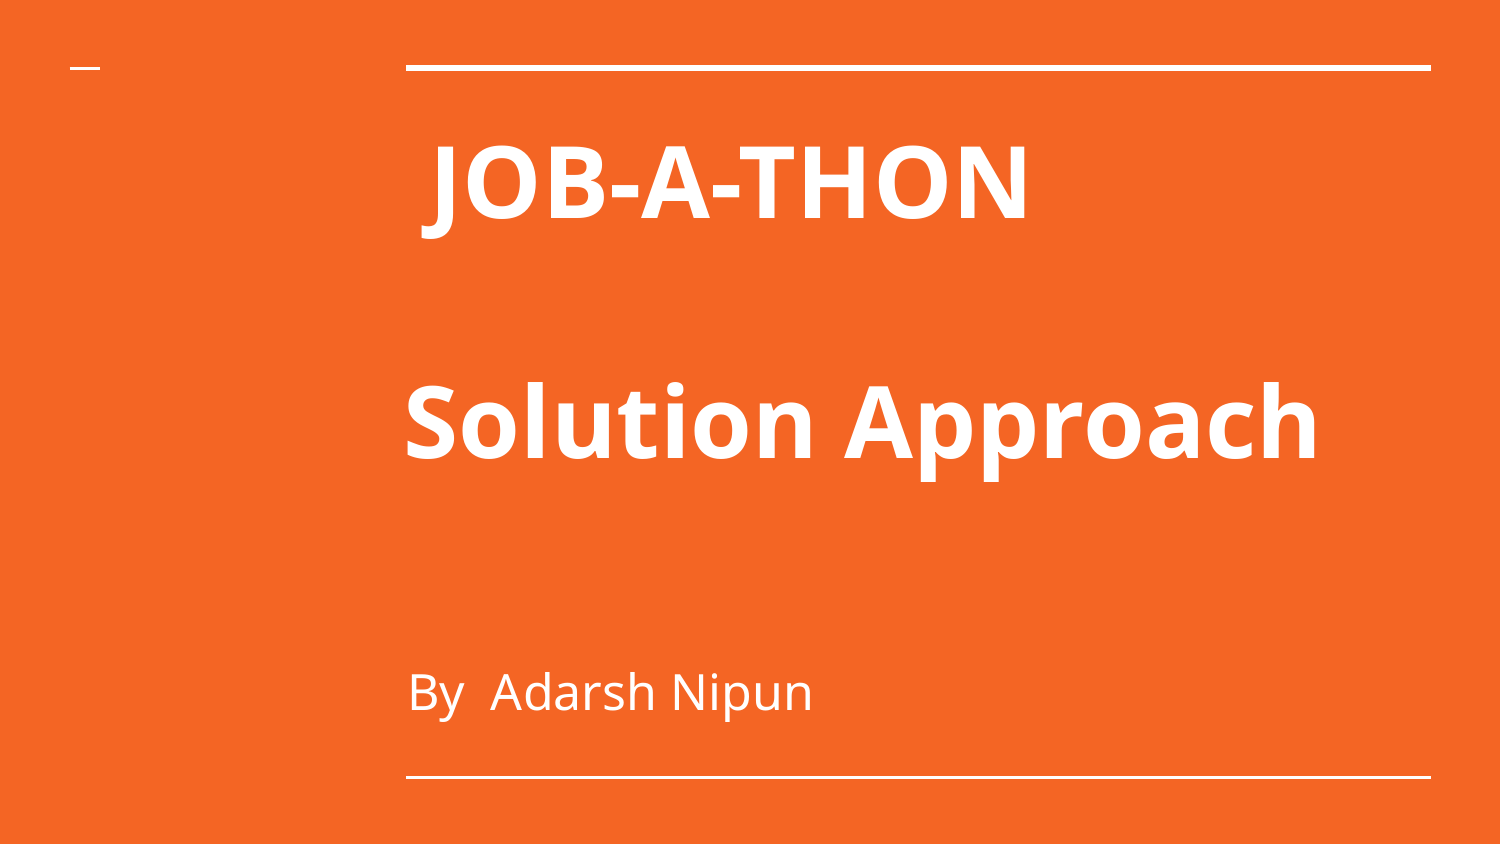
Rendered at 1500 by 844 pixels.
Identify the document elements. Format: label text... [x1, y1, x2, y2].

title JOB-A-THON Solution Approach [389, 103, 1428, 357]
subtitle By Adarsh Nipun [392, 531, 1431, 735]
